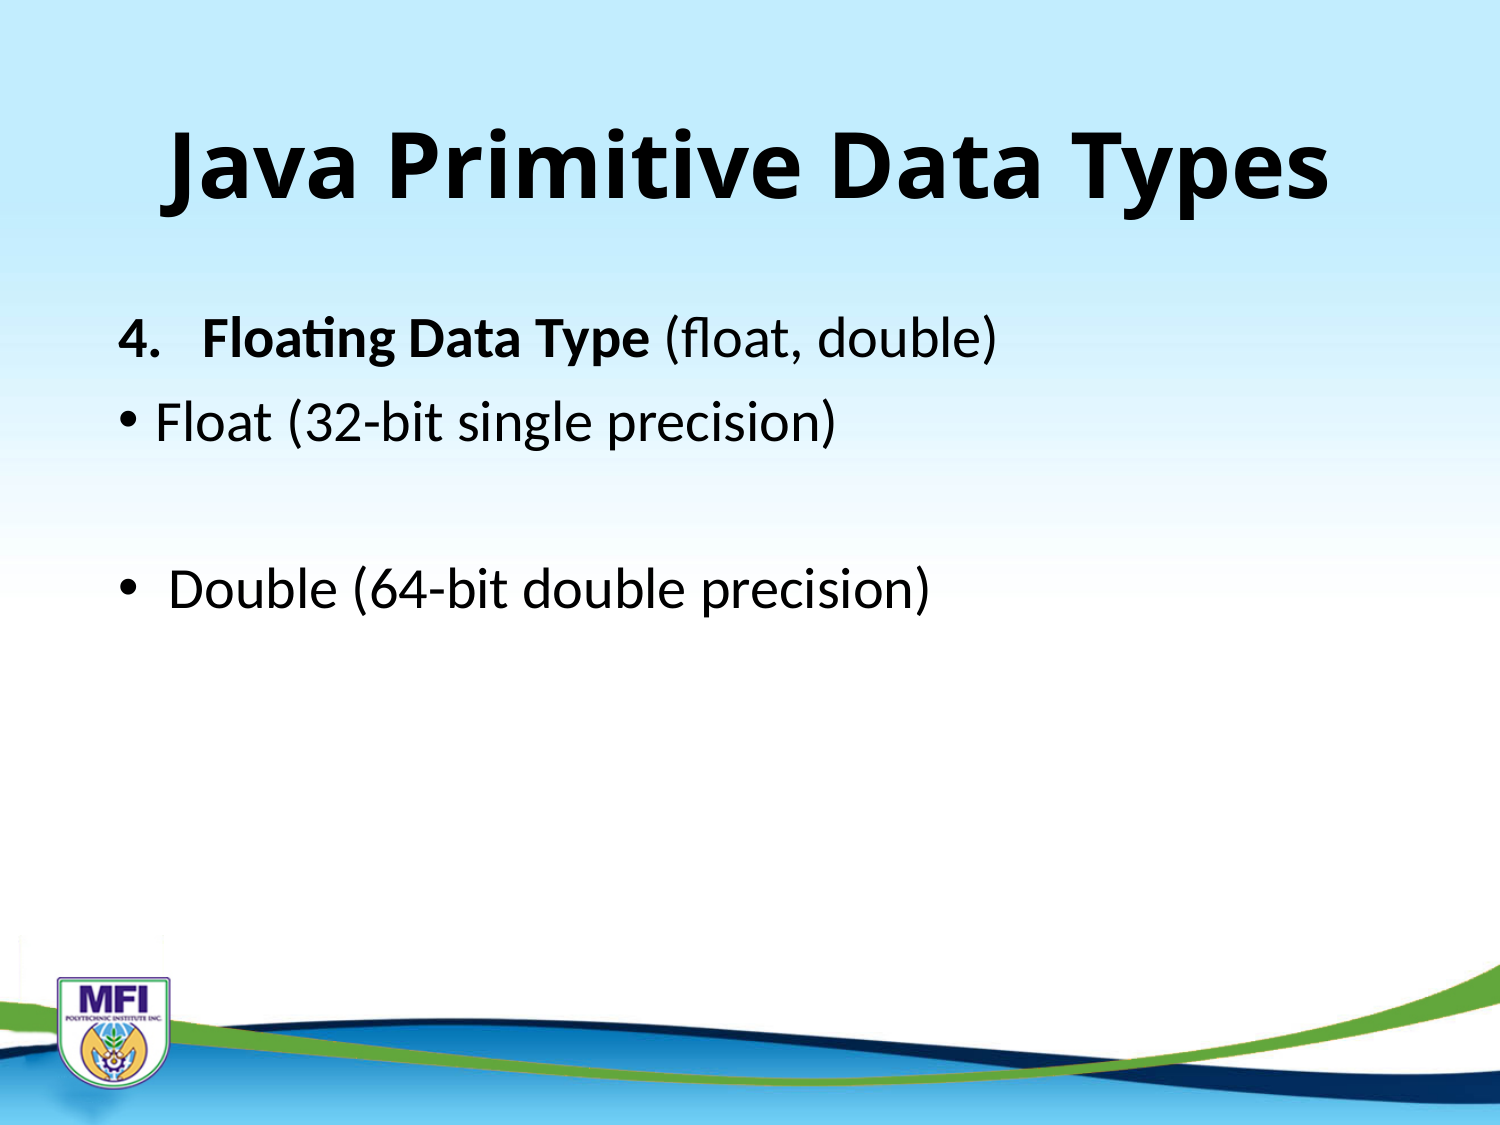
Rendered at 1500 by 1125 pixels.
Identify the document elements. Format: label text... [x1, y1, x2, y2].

picture [0, 0, 1500, 1125]
title Java Primitive Data Types [103, 59, 1397, 278]
list Floating Data Type (float, double) Float (32-bit single precision) Double (64-bit double precision) [103, 299, 1397, 1014]
